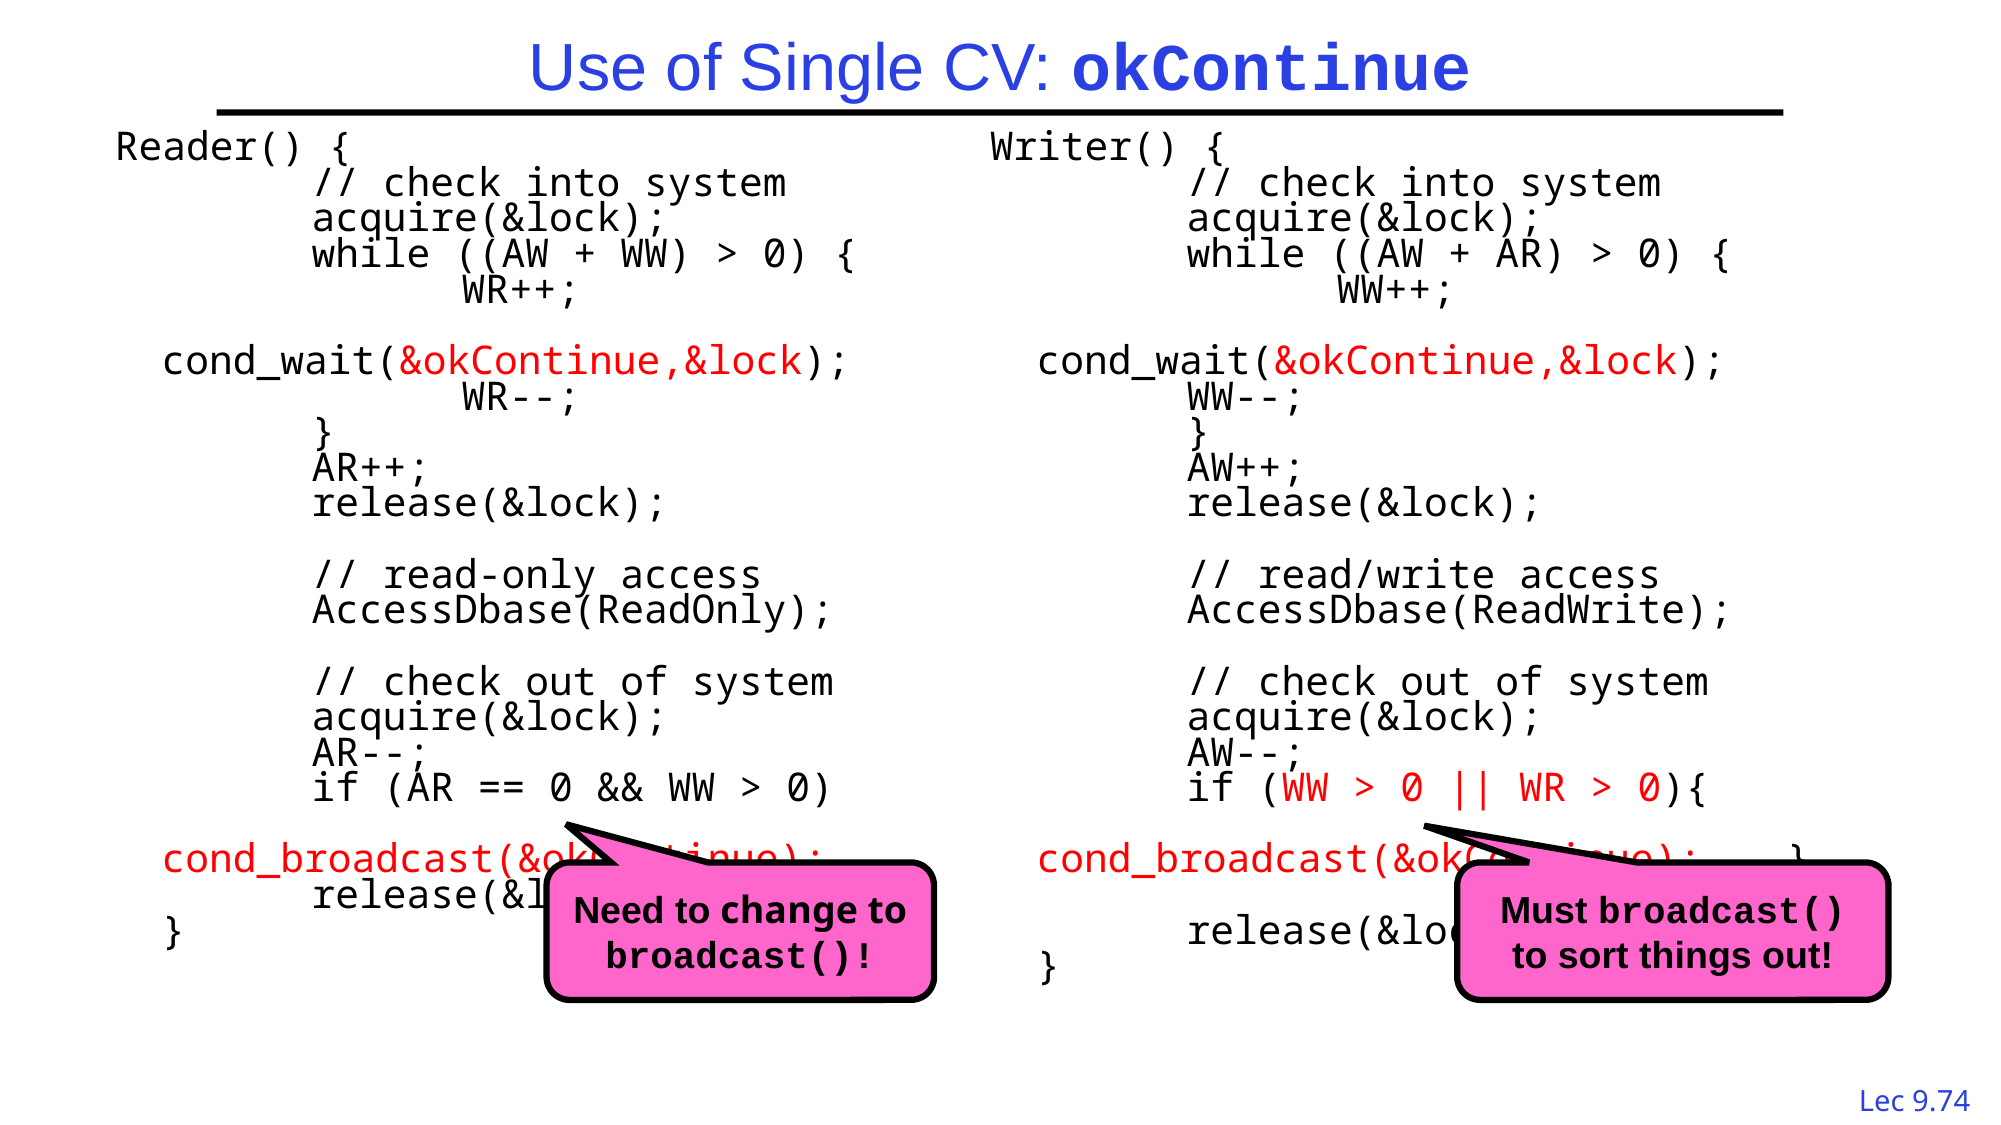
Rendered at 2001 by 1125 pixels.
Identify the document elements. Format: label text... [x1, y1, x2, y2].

text_box Need to change to broadcast()! [546, 824, 935, 1000]
text_box Must broadcast() to sort things out! [1424, 825, 1889, 1000]
list Writer() { // check into system acquire(&lock); while ((AW + AR) > 0) { WW++; cond_wait(&okContinue,&lock); WW--; } AW++; release(&lock); // read/write access AccessDbase(ReadWrite); // check out of system acquire(&lock); AW--; if (WW > 0 || WR > 0){ cond_broadcast(&okContinue); } release(&lock); } [975, 125, 1925, 1025]
title Use of Single CV: okContinue [216, 24, 1784, 113]
list Reader() { // check into system acquire(&lock); while ((AW + WW) > 0) { WR++; cond_wait(&okContinue,&lock); WR--; } AR++; release(&lock); // read-only access AccessDbase(ReadOnly); // check out of system acquire(&lock); AR--; if (AR == 0 && WW > 0) cond_broadcast(&okContinue); release(&lock); } [99, 125, 975, 1025]
